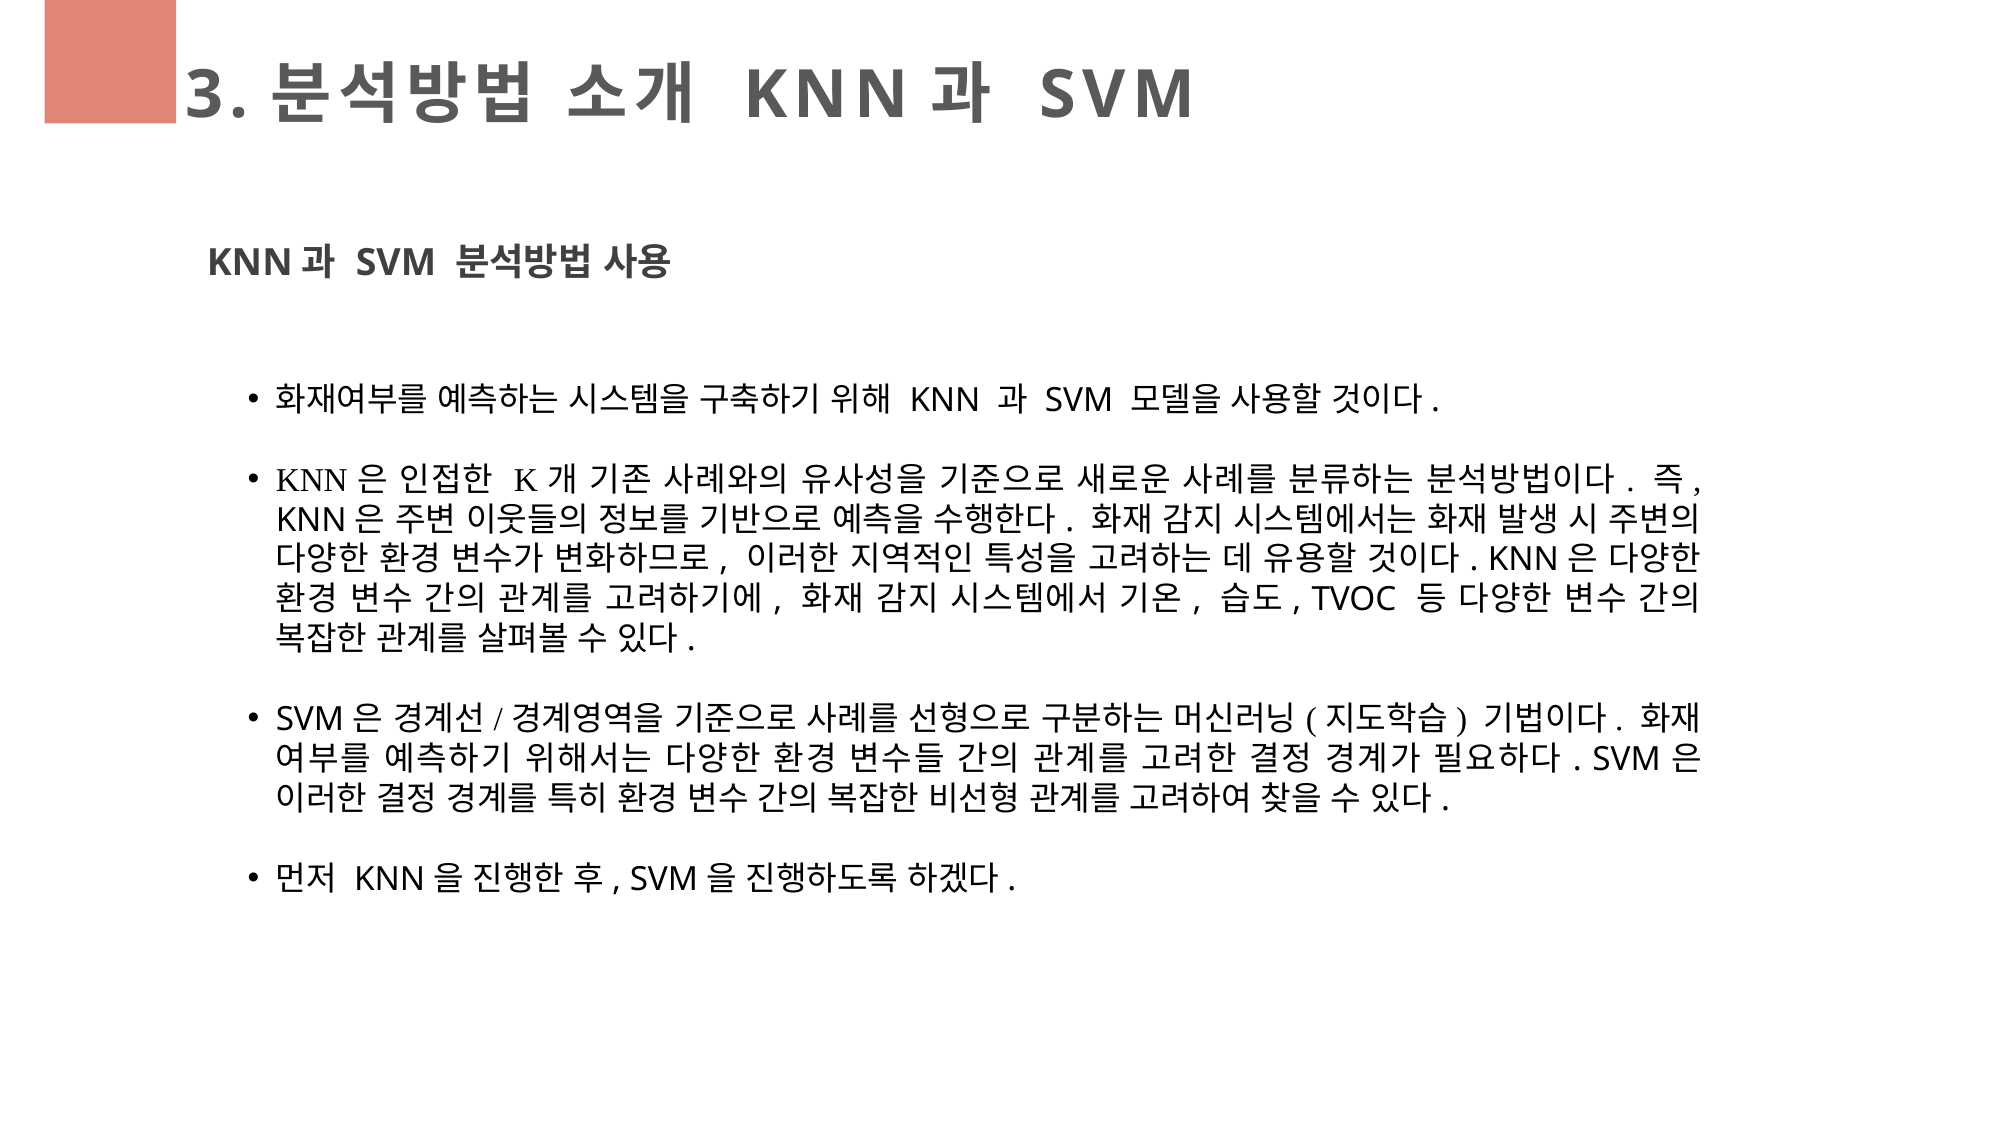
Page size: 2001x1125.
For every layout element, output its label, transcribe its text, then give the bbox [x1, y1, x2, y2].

text_box 화재여부를 예측하는 시스템을 구축하기 위해 KNN 과 SVM 모델을 사용할 것이다. KNN은 인접한 K개 기존 사례와의 유사성을 기준으로 새로운 사례를 분류하는 분석방법이다. 즉, KNN은 주변 이웃들의 정보를 기반으로 예측을 수행한다. 화재 감지 시스템에서는 화재 발생 시 주변의 다양한 환경 변수가 변화하므로, 이러한 지역적인 특성을 고려하는 데 유용할 것이다. KNN은 다양한 환경 변수 간의 관계를 고려하기에, 화재 감지 시스템에서 기온, 습도, TVOC 등 다양한 변수 간의 복잡한 관계를 살펴볼 수 있다. SVM은 경계선/경계영역을 기준으로 사례를 선형으로 구분하는 머신러닝(지도학습) 기법이다. 화재 여부를 예측하기 위해서는 다양한 환경 변수들 간의 관계를 고려한 결정 경계가 필요하다. SVM은 이러한 결정 경계를 특히 환경 변수 간의 복잡한 비선형 관계를 고려하여 찾을 수 있다. 먼저 KNN을 진행한 후, SVM을 진행하도록 하겠다. [232, 370, 1717, 905]
text_box 3.분석방법 소개 KNN과 SVM [170, 43, 1258, 139]
text_box [44, 0, 177, 124]
text_box KNN과 SVM 분석방법 사용 [192, 230, 698, 290]
